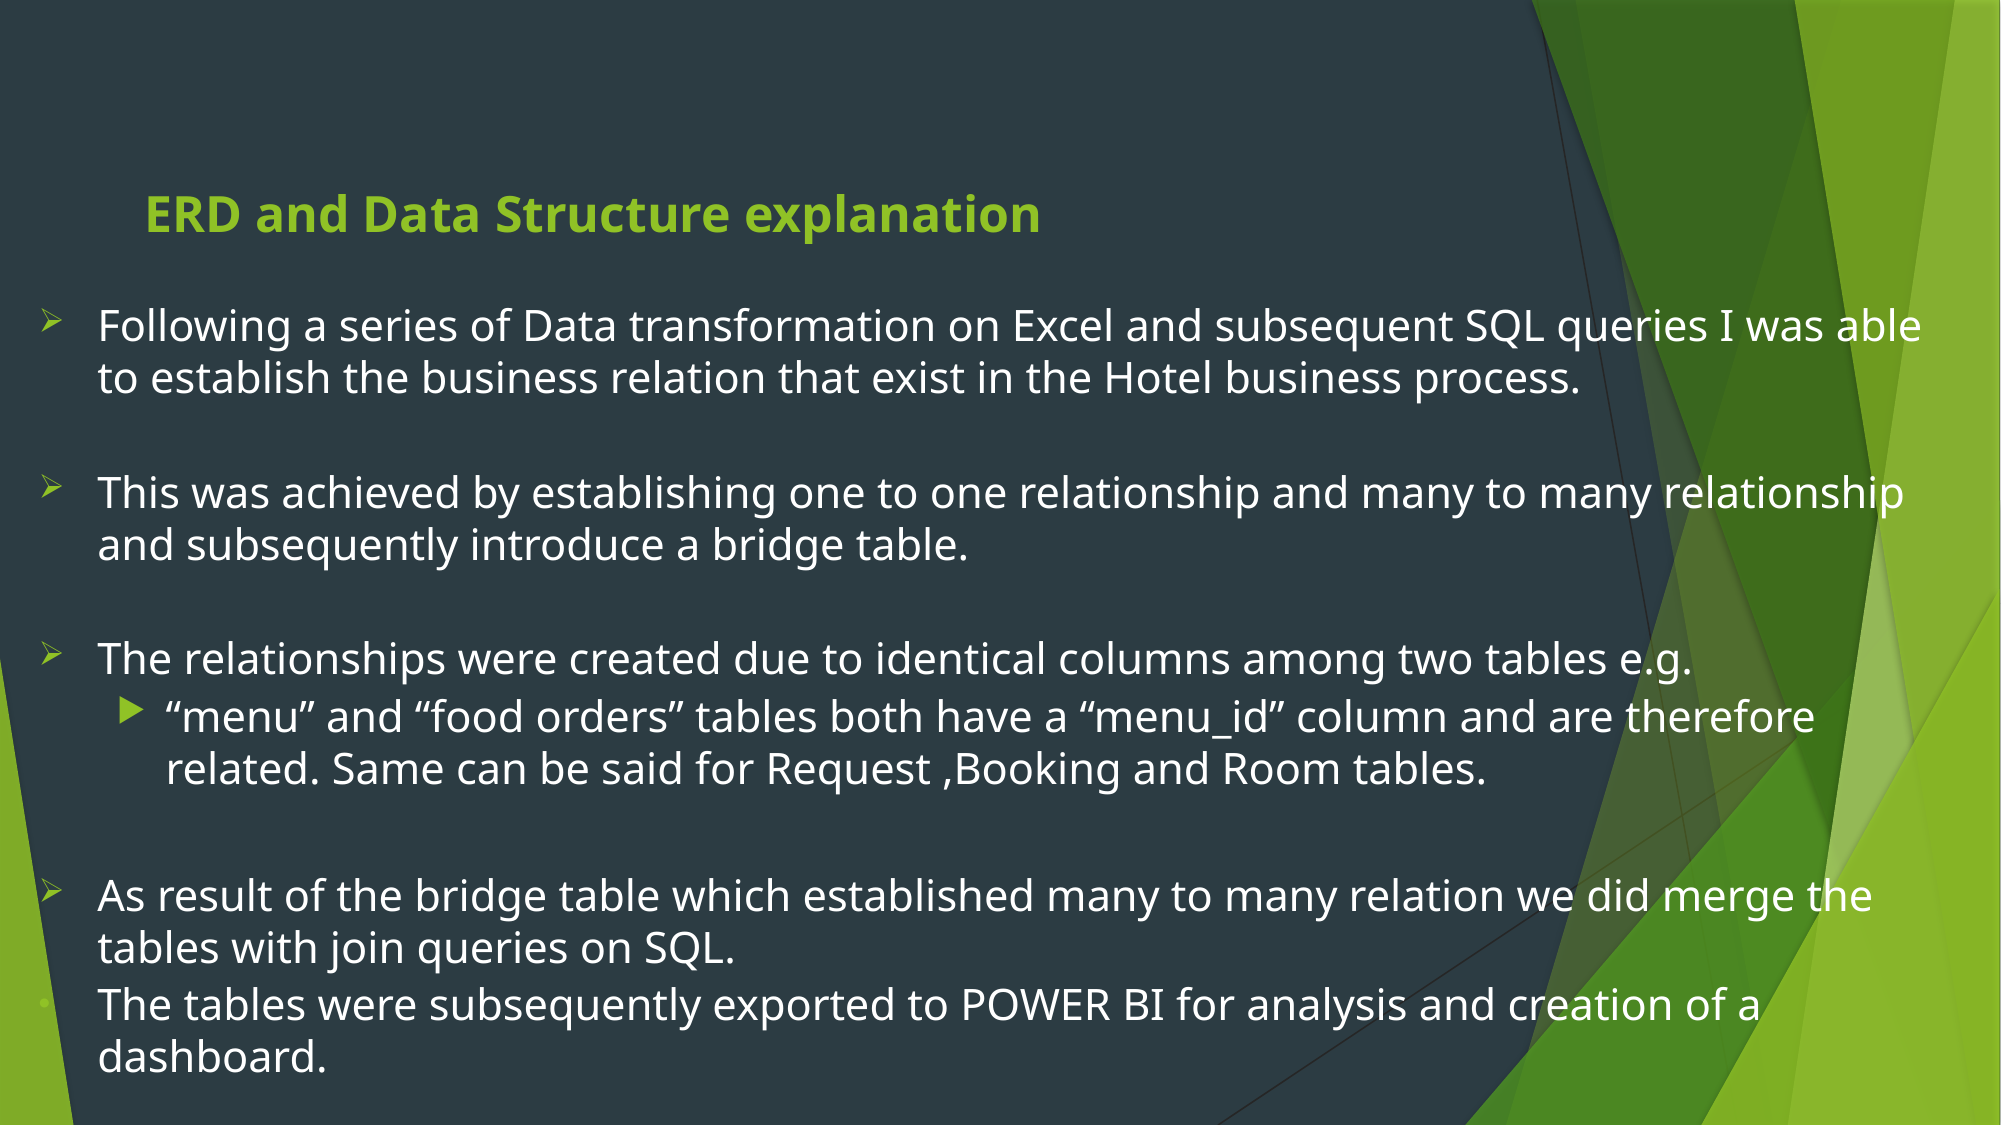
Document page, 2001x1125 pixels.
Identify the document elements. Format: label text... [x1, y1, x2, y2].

list Following a series of Data transformation on Excel and subsequent SQL queries I was able to establish the business relation that exist in the Hotel business process. This was achieved by establishing one to one relationship and many to many relationship and subsequently introduce a bridge table. The relationships were created due to identical columns among two tables e.g. “menu” and “food orders” tables both have a “menu_id” column and are therefore related. Same can be said for Request ,Booking and Room tables. As result of the bridge table which established many to many relation we did merge the tables with join queries on SQL. The tables were subsequently exported to POWER BI for analysis and creation of a dashboard. [23, 233, 1981, 1103]
title ERD and Data Structure explanation [129, 175, 1639, 233]
